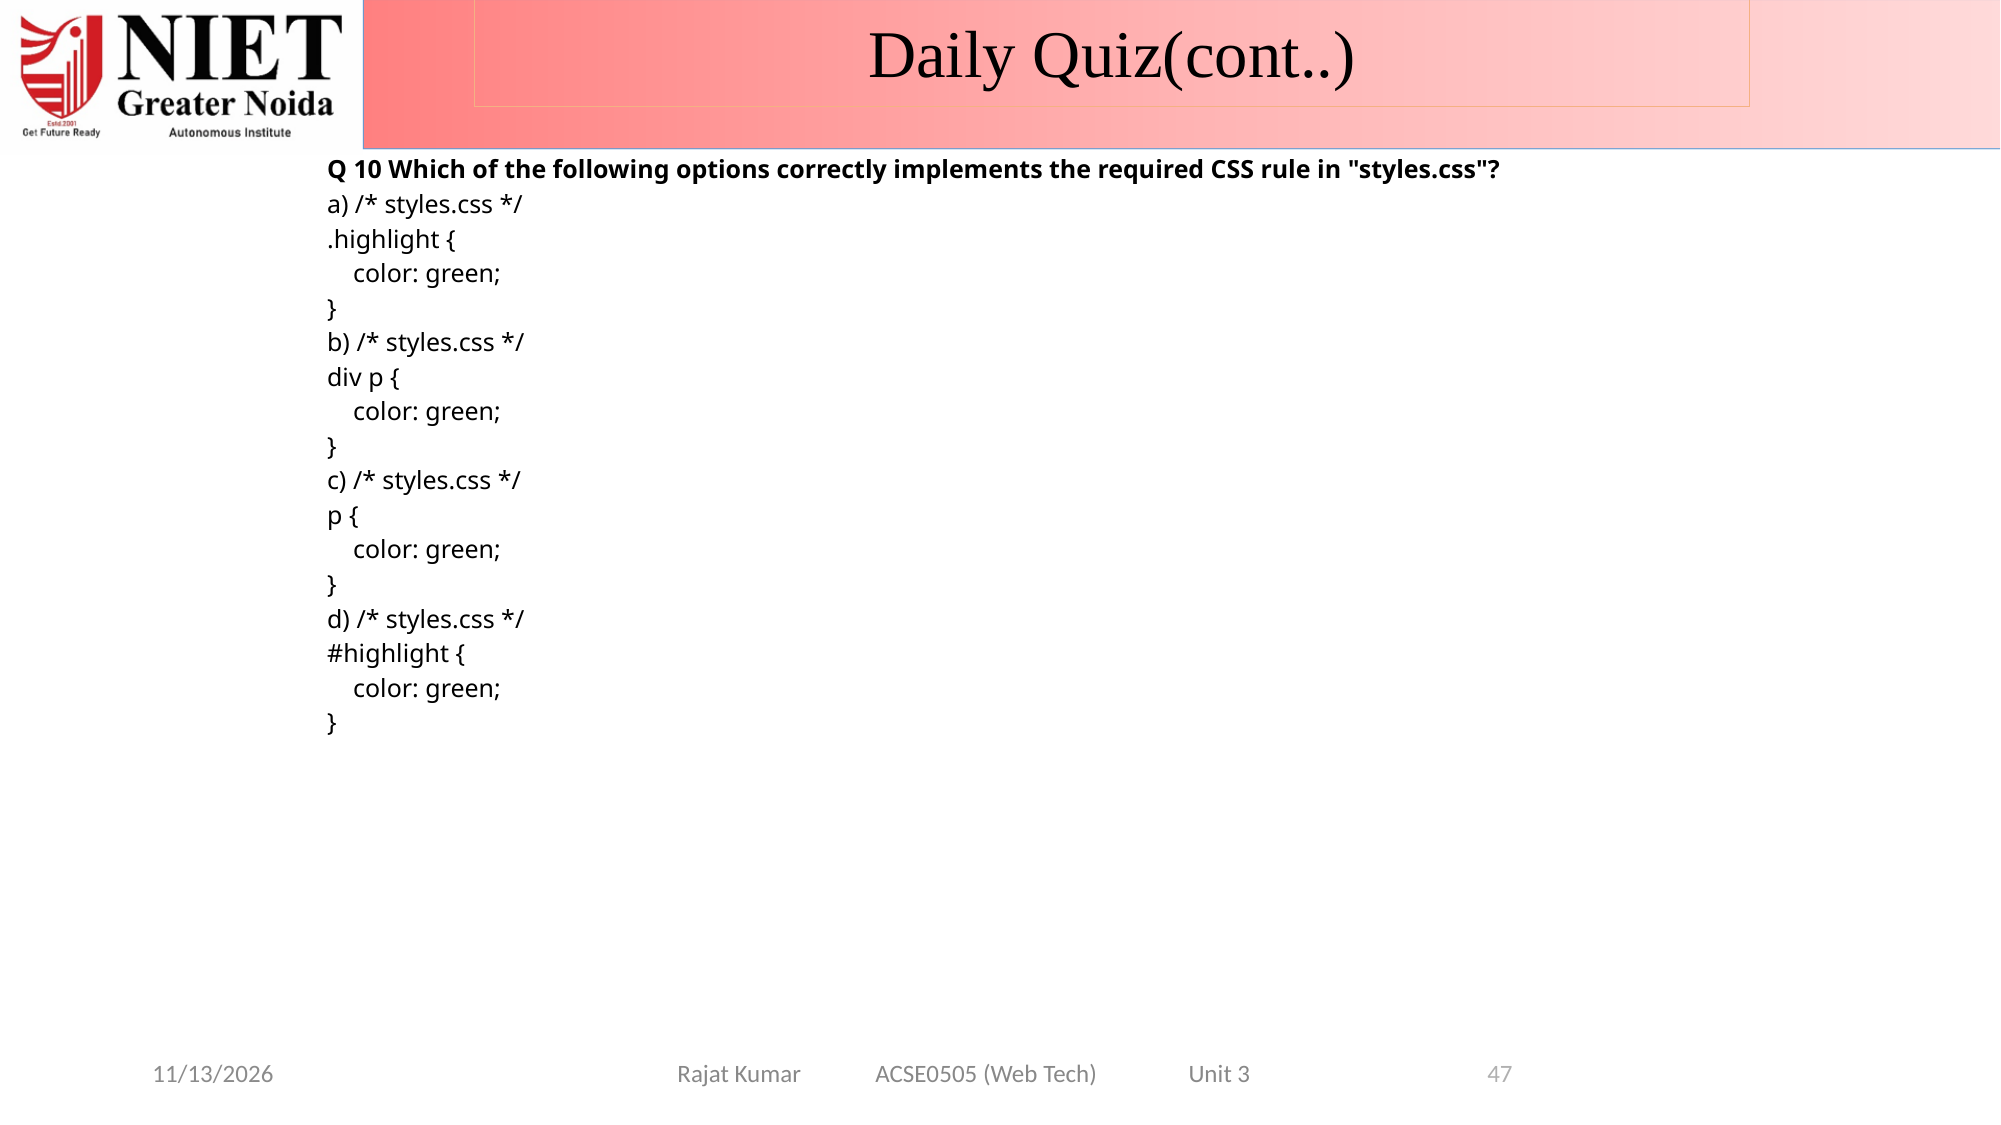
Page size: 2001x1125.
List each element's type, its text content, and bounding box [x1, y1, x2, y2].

slide_number 47 [1325, 1042, 1675, 1103]
footer Rajat Kumar ACSE0505 (Web Tech) Unit 3 [662, 1042, 1325, 1103]
list Q 10 Which of the following options correctly implements the required CSS rule in "styles.css"? a) /* styles.css */ .highlight { color: green; } b) /* styles.css */ div p { color: green; } c) /* styles.css */ p { color: green; } d) /* styles.css */ #highlight { color: green; } [312, 149, 1688, 1035]
text_box Daily Quiz(cont..) [474, 0, 1750, 107]
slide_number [137, 1042, 588, 1103]
picture [0, 0, 2001, 1125]
